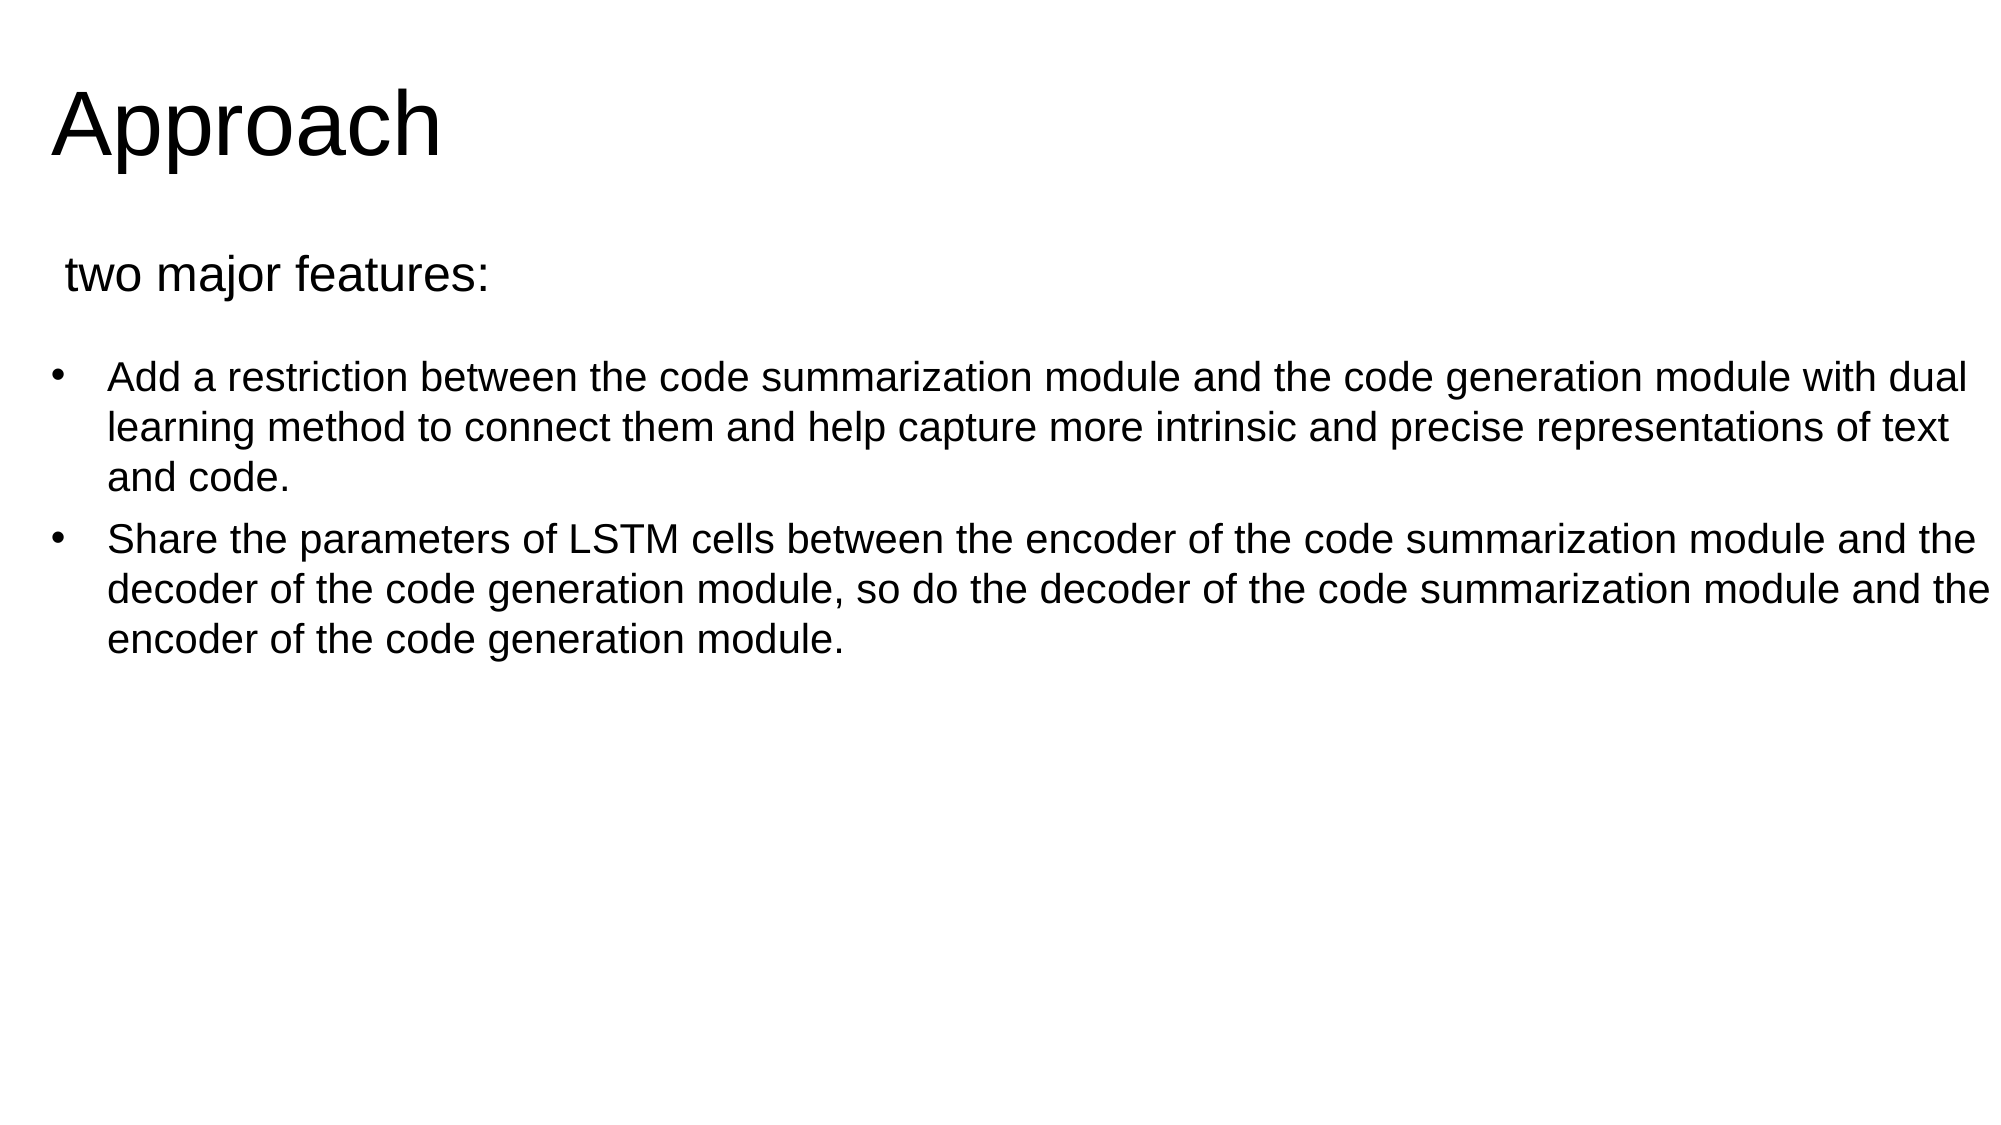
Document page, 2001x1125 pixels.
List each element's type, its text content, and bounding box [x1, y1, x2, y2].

text_box Add a restriction between the code summarization module and the code generation module with dual learning method to connect them and help capture more intrinsic and precise representations of text and code. Share the parameters of LSTM cells between the encoder of the code summarization module and the decoder of the code generation module, so do the decoder of the code summarization module and the encoder of the code generation module. [36, 342, 2000, 670]
title Approach [36, 17, 1762, 235]
text_box two major features: [49, 234, 506, 310]
